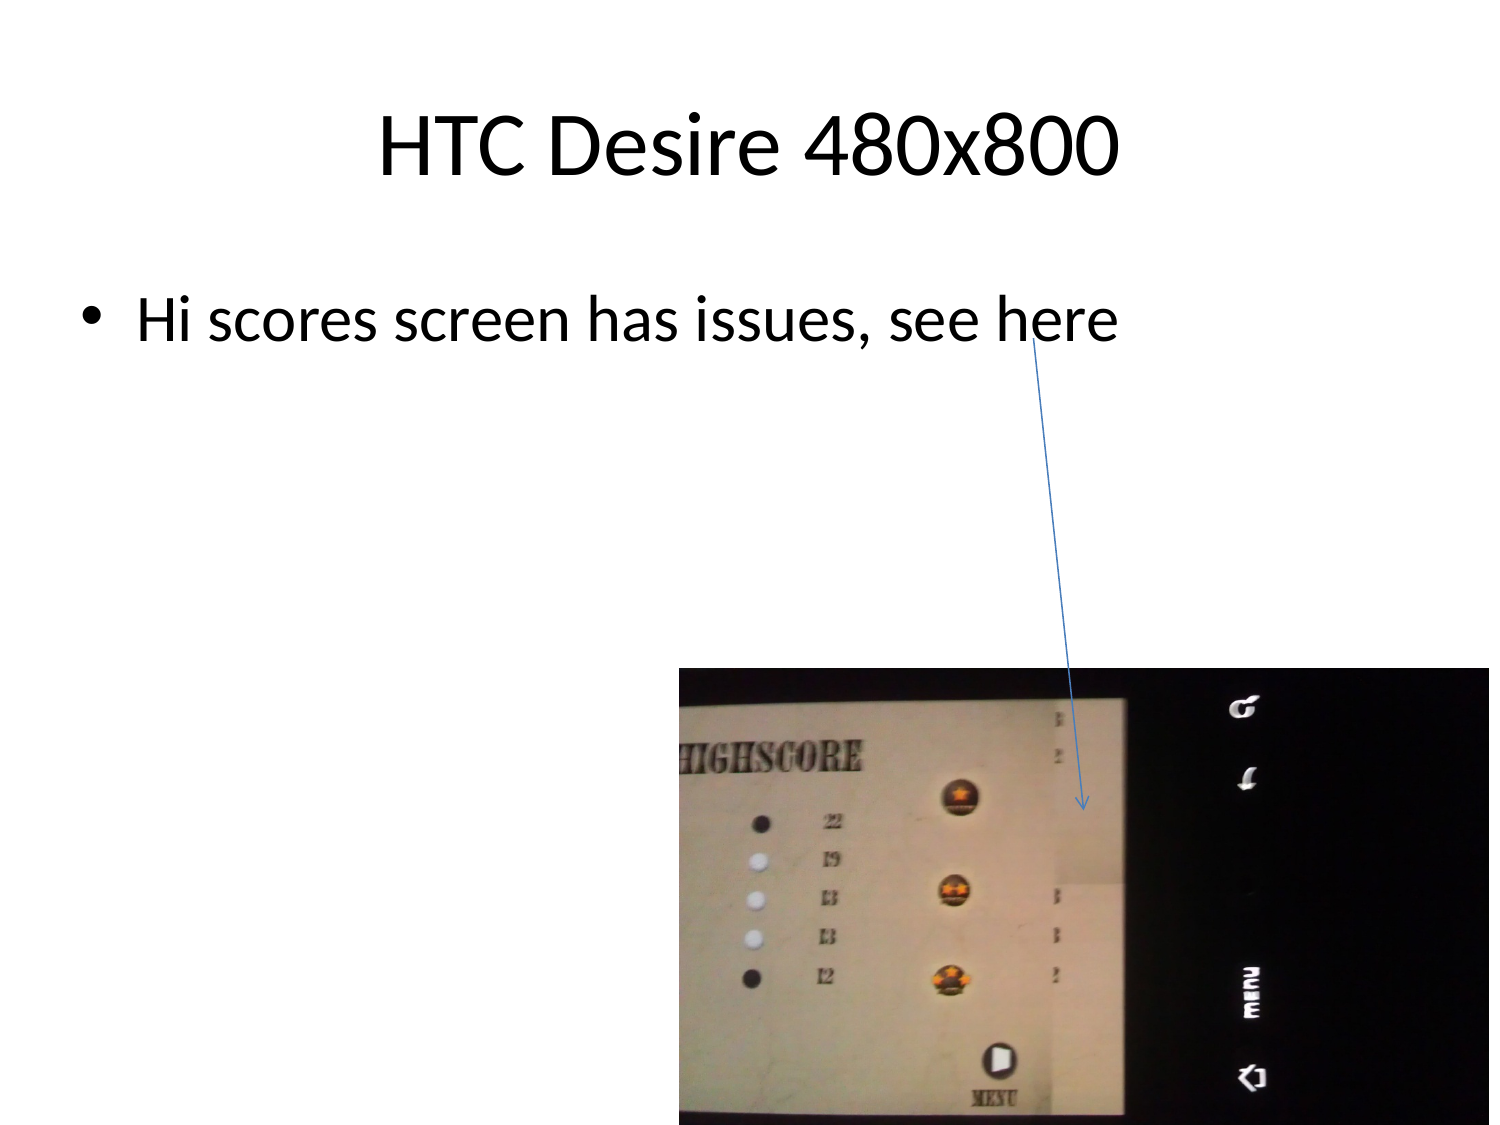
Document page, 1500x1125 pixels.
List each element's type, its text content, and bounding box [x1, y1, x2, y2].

picture [678, 668, 1489, 1125]
title HTC Desire 480x800 [75, 45, 1425, 233]
list Hi scores screen has issues, see here [64, 267, 1415, 1010]
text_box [1033, 337, 1084, 811]
